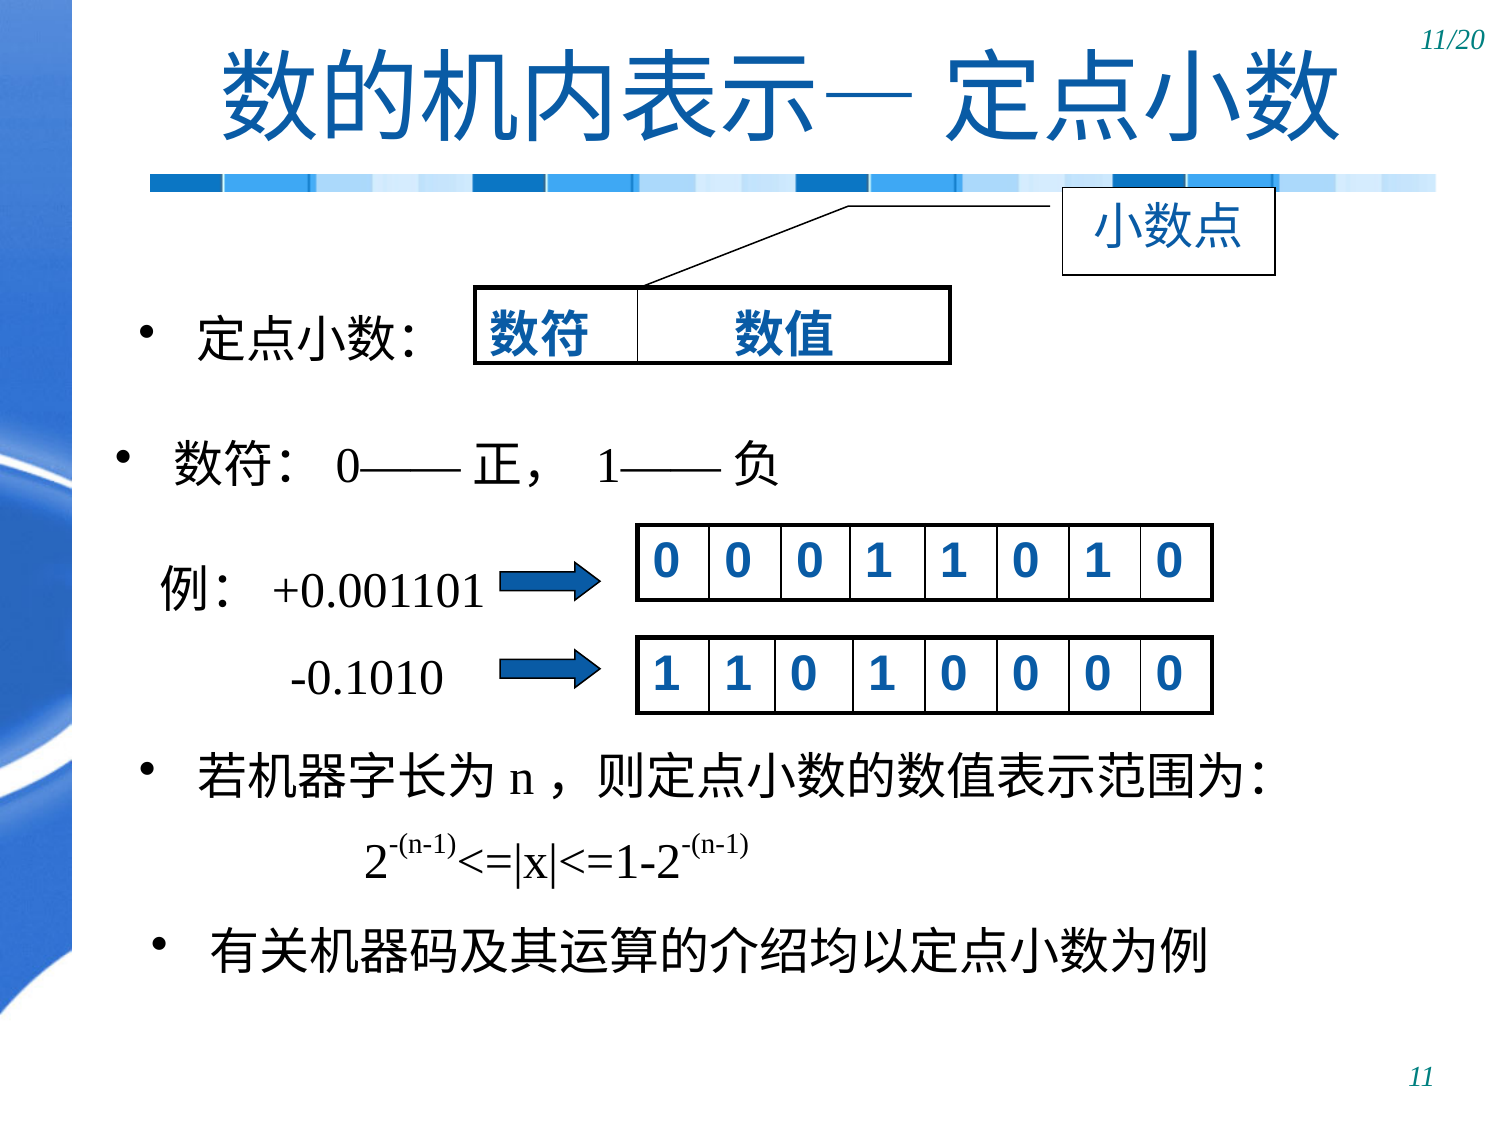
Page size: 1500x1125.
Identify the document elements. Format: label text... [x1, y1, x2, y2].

table_header 1 [1070, 527, 1140, 598]
table_header 1 [710, 640, 774, 711]
table_header 1 [854, 640, 924, 711]
picture [150, 188, 1062, 192]
text_box 小数点 [1062, 187, 1275, 275]
table_header 0 [998, 527, 1068, 598]
text_box [500, 650, 601, 688]
text_box [500, 562, 601, 601]
picture [1275, 188, 1453, 192]
table_header 0 [1141, 527, 1210, 598]
text_box 数符：0——正， 1——负 [100, 424, 798, 500]
text_box 有关机器码及其运算的介绍均以定点小数为例 [136, 912, 1225, 988]
text_box 例：+0.001101 [145, 549, 501, 625]
text_box -0.1010 [275, 637, 460, 713]
table_header 0 [640, 527, 708, 598]
table_header 0 [998, 640, 1068, 711]
table_header 数符 [477, 290, 637, 361]
text_box 若机器字长为n，则定点小数的数值表示范围为： 2-(n-1)<=|x|<=1-2-(n-1) [124, 737, 1312, 897]
table_header 0 [782, 527, 849, 598]
table_header 0 [776, 640, 852, 711]
table_header 0 [710, 527, 780, 598]
table_header 1 [851, 527, 924, 598]
table_header 1 [640, 640, 708, 711]
table_header 0 [926, 640, 996, 711]
table_header 1 [926, 527, 996, 598]
text_box 定点小数： [123, 299, 462, 375]
table_header 0 [1070, 640, 1140, 711]
table_header 0 [1141, 640, 1210, 711]
title 数的机内表示— 定点小数 [62, 0, 1500, 188]
picture [0, 0, 72, 1038]
table_header 数值 [638, 290, 948, 361]
